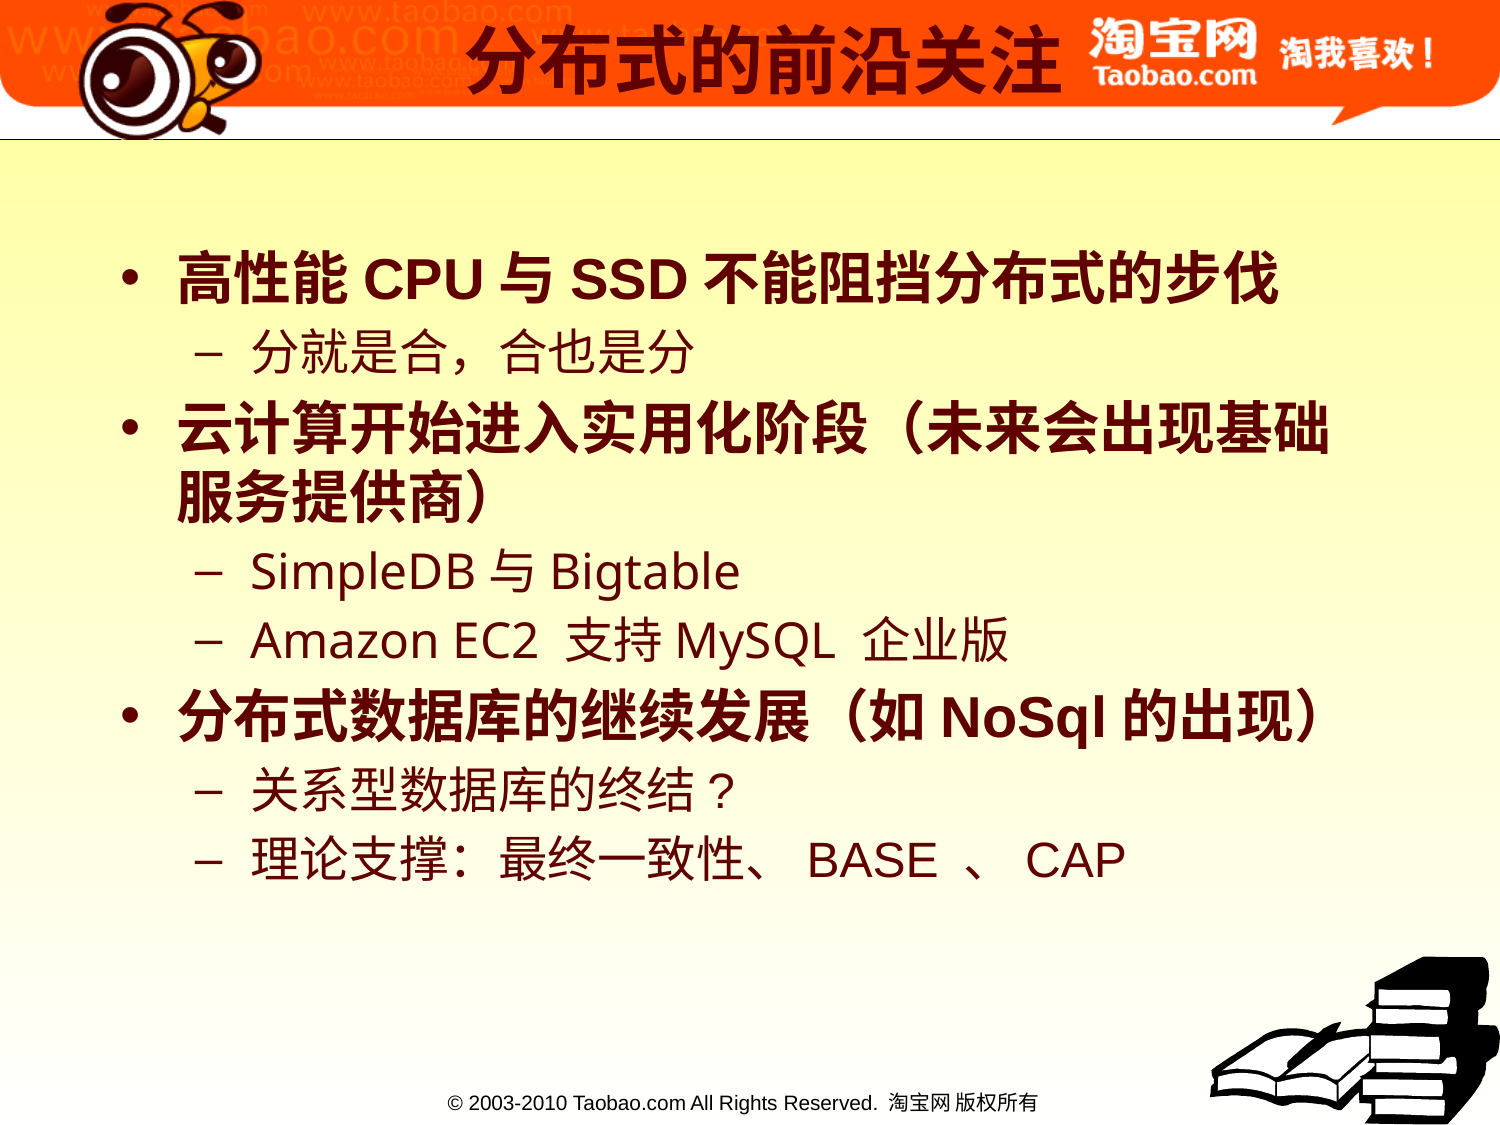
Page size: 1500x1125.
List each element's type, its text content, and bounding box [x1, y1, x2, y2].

text_box 高性能CPU与SSD不能阻挡分布式的步伐 分就是合，合也是分 云计算开始进入实用化阶段（未来会出现基础服务提供商） SimpleDB与Bigtable Amazon EC2 支持MySQL 企业版 分布式数据库的继续发展（如NoSql的出现） 关系型数据库的终结? 理论支撑：最终一致性、BASE 、CAP [105, 234, 1372, 926]
text_box 分布式的前沿关注 [117, 11, 1078, 106]
picture [1209, 956, 1500, 1125]
